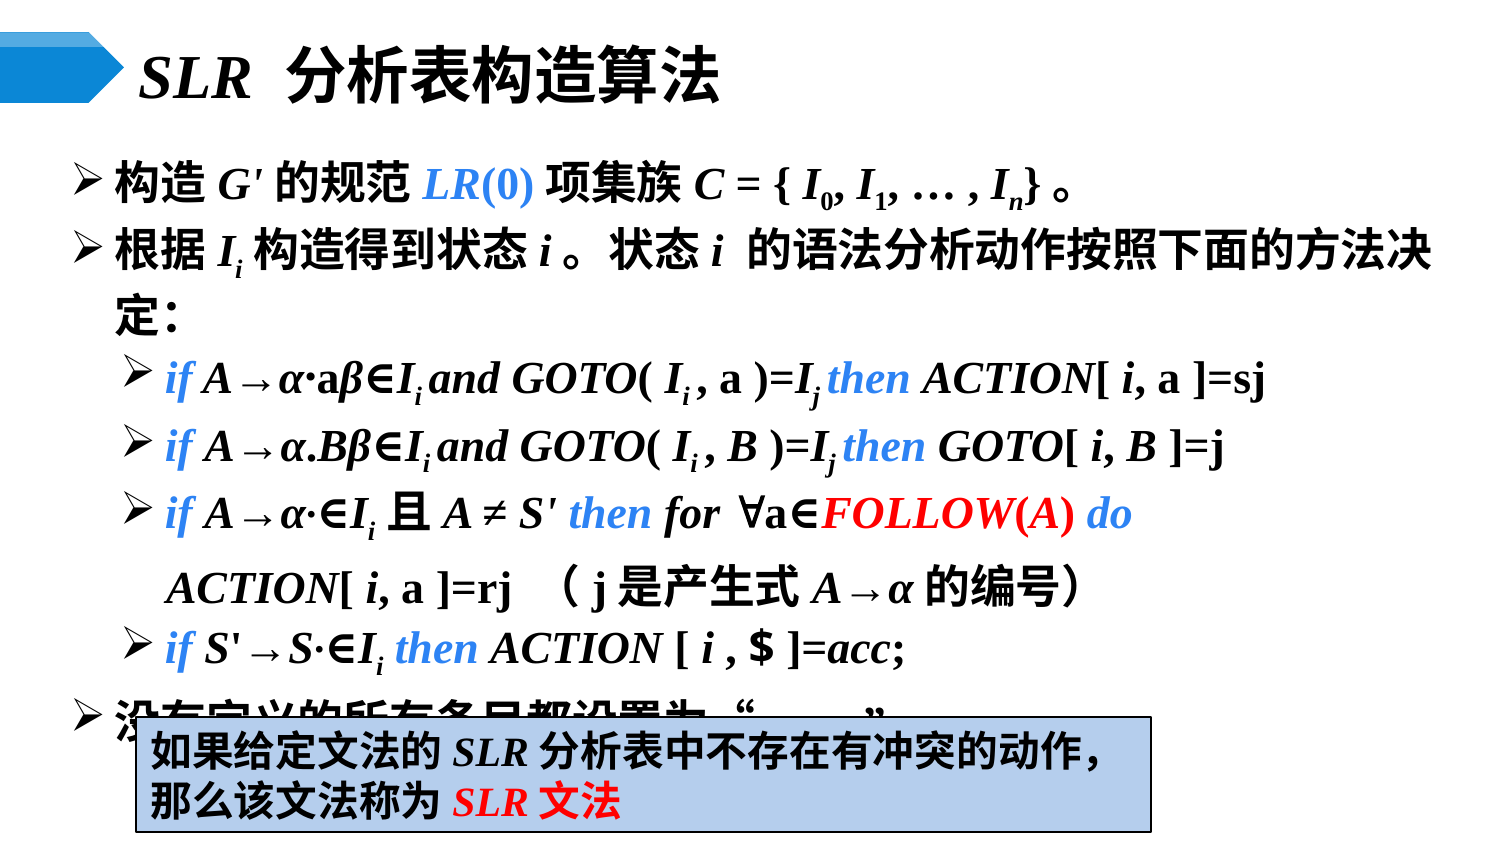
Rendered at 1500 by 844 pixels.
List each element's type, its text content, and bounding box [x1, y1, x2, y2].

list 构造G'的规范LR(0)项集族C = { I0, I1, … , In}。 根据Ii构造得到状态i。状态i 的语法分析动作按照下面的方法决定： if A→α·aβ∈Ii and GOTO( Ii , a )=Ij then ACTION[ i, a ]=sj if A→α.Bβ∈Ii and GOTO( Ii , B )=Ij then GOTO[ i, B ]=j if A→α·∈Ii且A ≠ S' then for a∈FOLLOW(A) do ACTION[ i, a ]=rj （j是产生式A→α的编号） if S'→S·∈Ii then ACTION [ i , $ ]=acc; 没有定义的所有条目都设置为“error”。 [55, 150, 1489, 680]
text_box 如果给定文法的SLR分析表中不存在有冲突的动作，那么该文法称为SLR文法 [135, 717, 1152, 832]
title SLR 分析表构造算法 [123, 43, 1425, 103]
